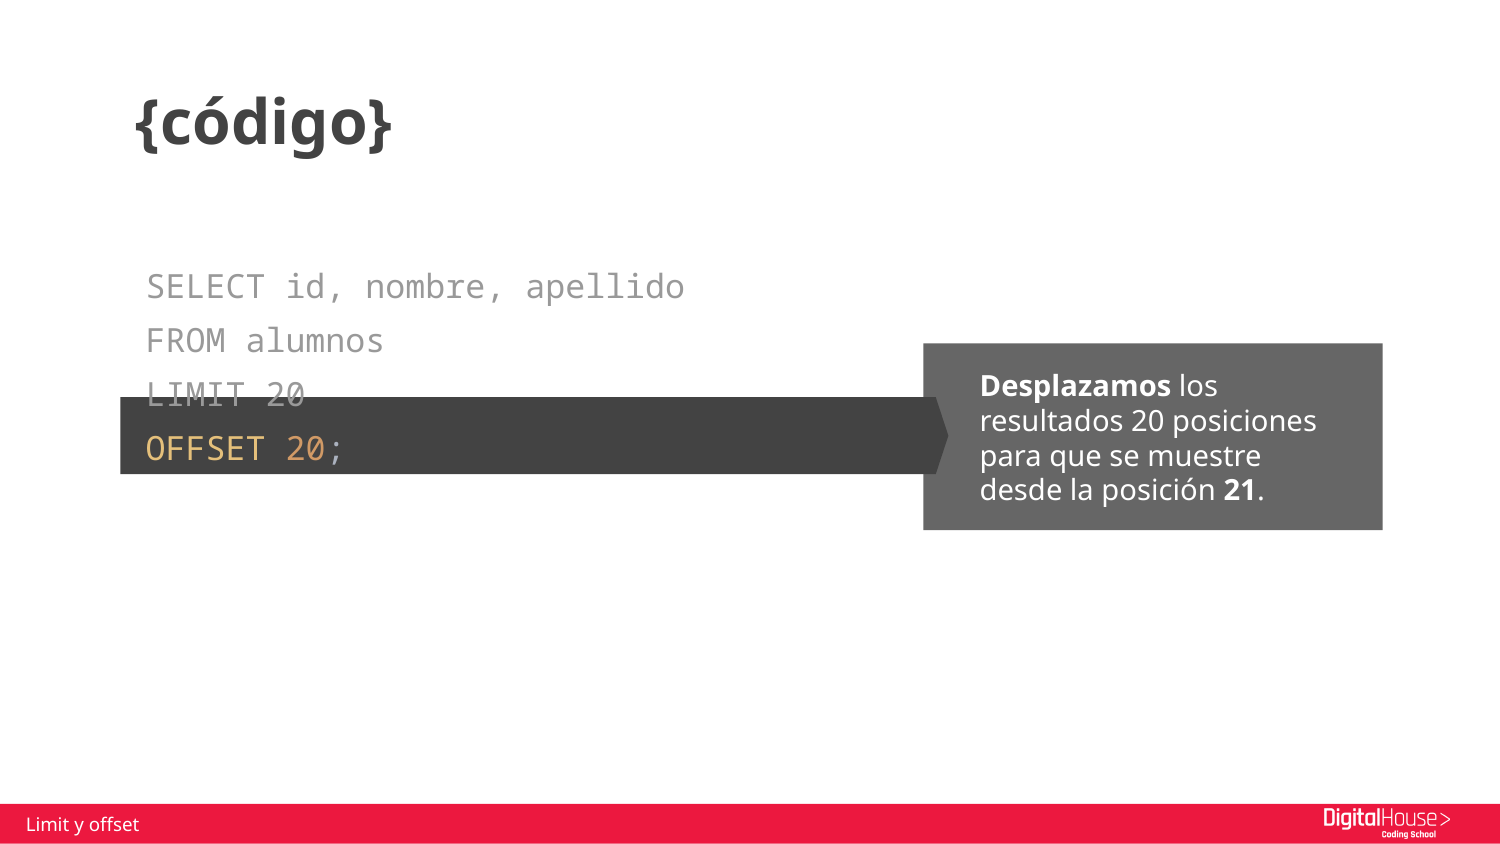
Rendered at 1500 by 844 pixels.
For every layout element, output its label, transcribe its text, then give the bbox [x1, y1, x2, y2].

picture [1324, 808, 1450, 839]
text_box SELECT id, nombre, apellido FROM alumnos LIMIT 20 OFFSET 20; [130, 236, 935, 375]
text_box {código} [120, 75, 613, 172]
text_box Desplazamos los resultados 20 posiciones para que se muestre desde la posición 21. [923, 343, 1383, 531]
text_box [120, 397, 949, 475]
